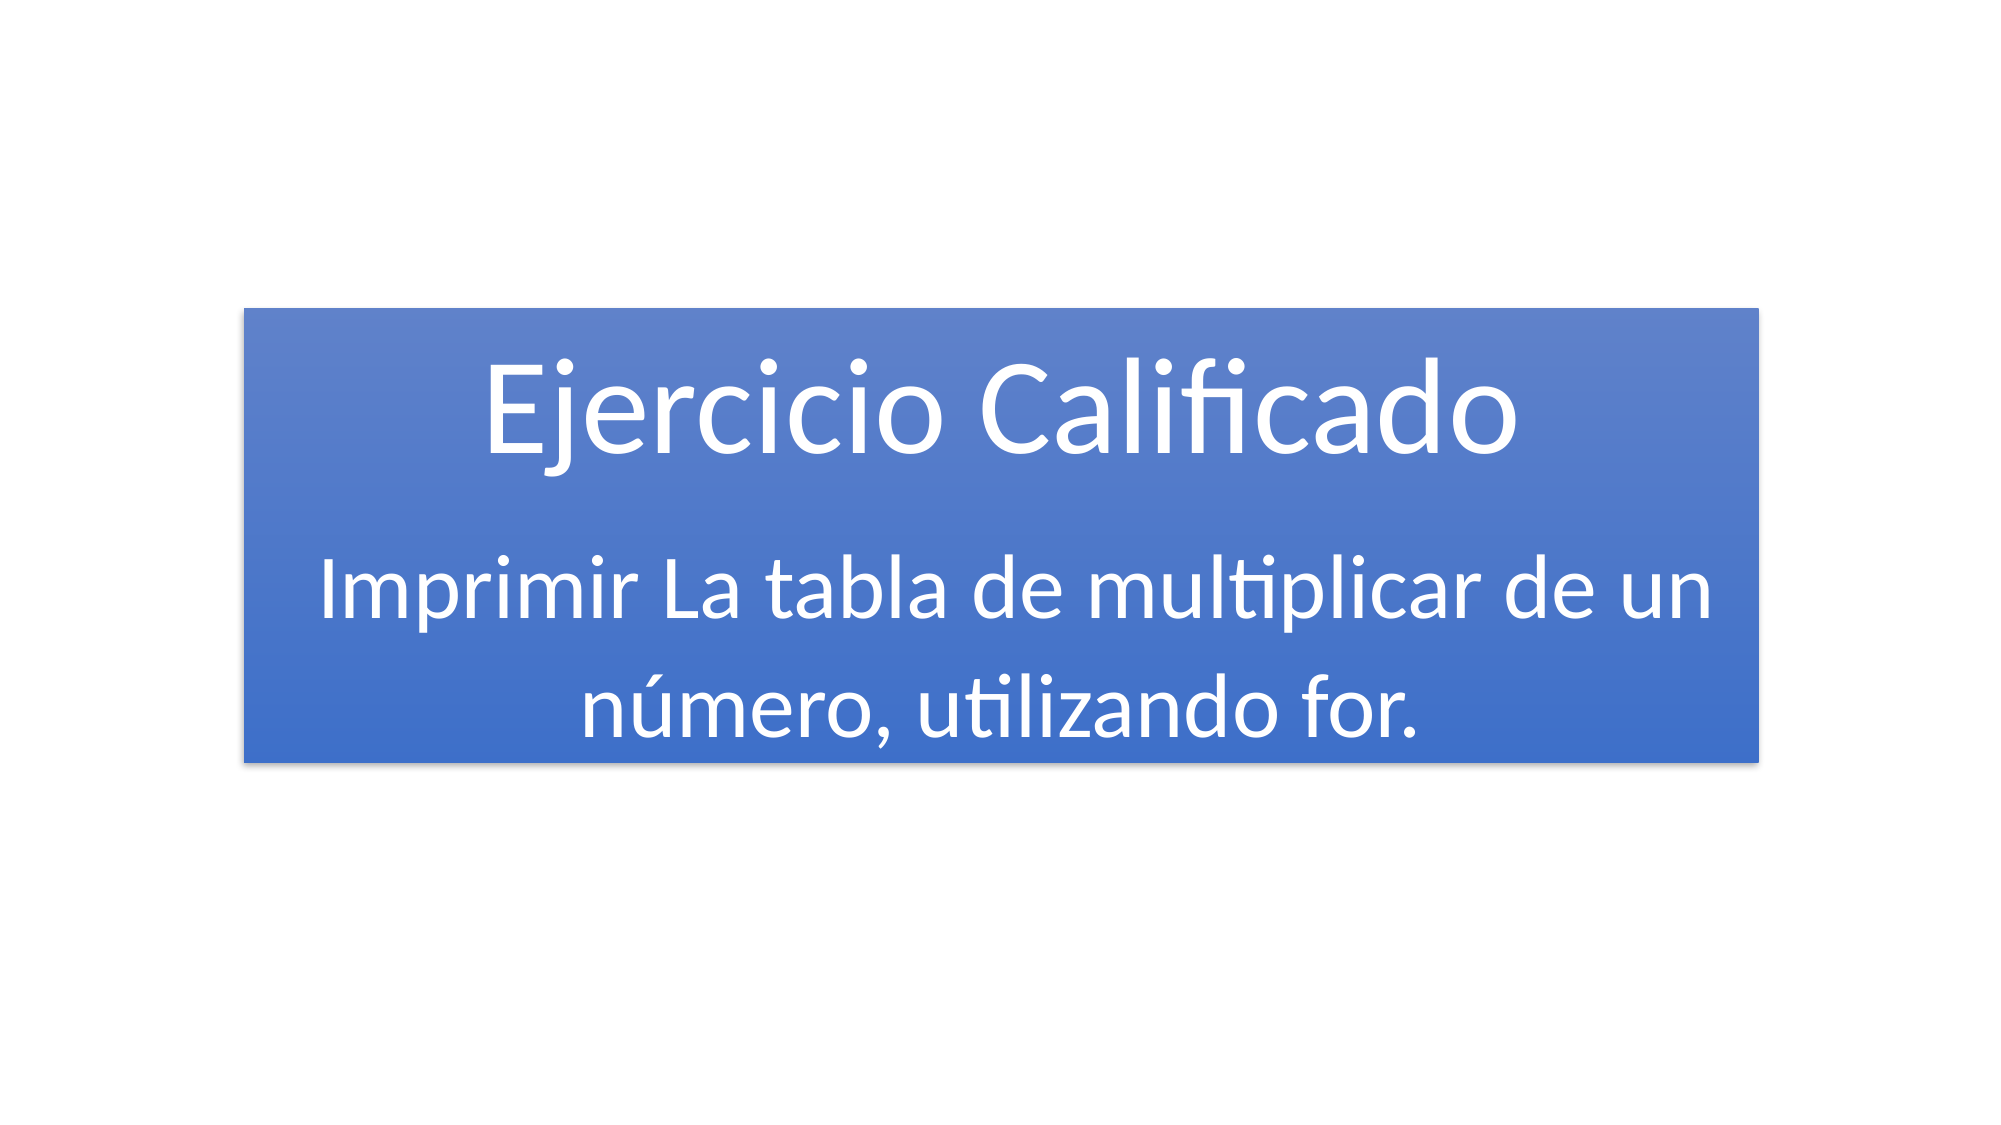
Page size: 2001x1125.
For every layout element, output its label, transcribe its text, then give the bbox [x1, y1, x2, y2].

text_box Ejercicio Calificado Imprimir La tabla de multiplicar de un número, utilizando for. [244, 308, 1759, 763]
